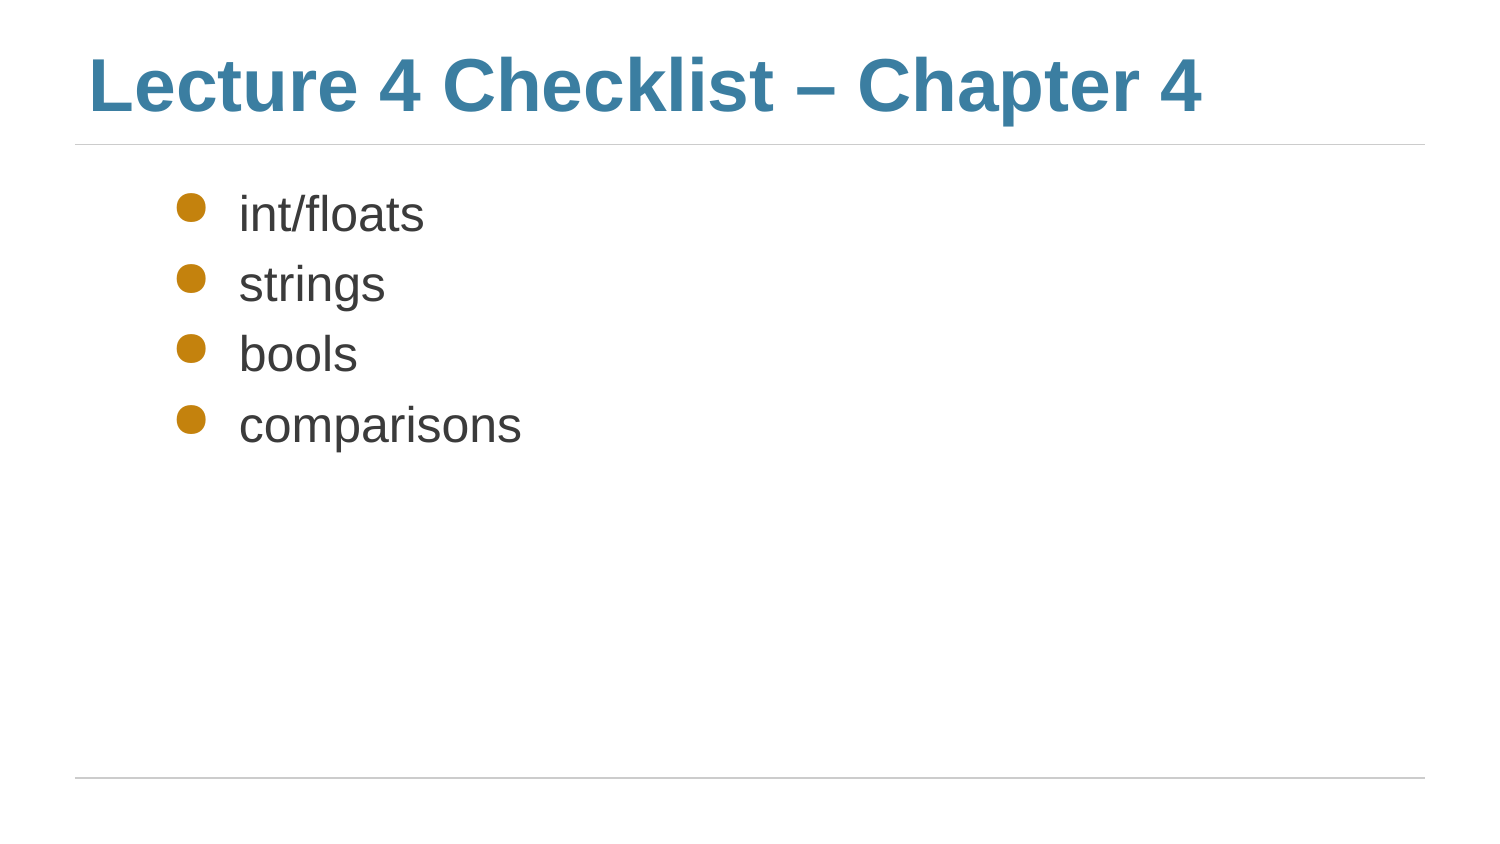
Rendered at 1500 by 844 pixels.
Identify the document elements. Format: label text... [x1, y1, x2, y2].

text_box int/floats strings bools comparisons [94, 179, 1266, 453]
title Lecture 4 Checklist – Chapter 4 [86, 34, 1500, 178]
